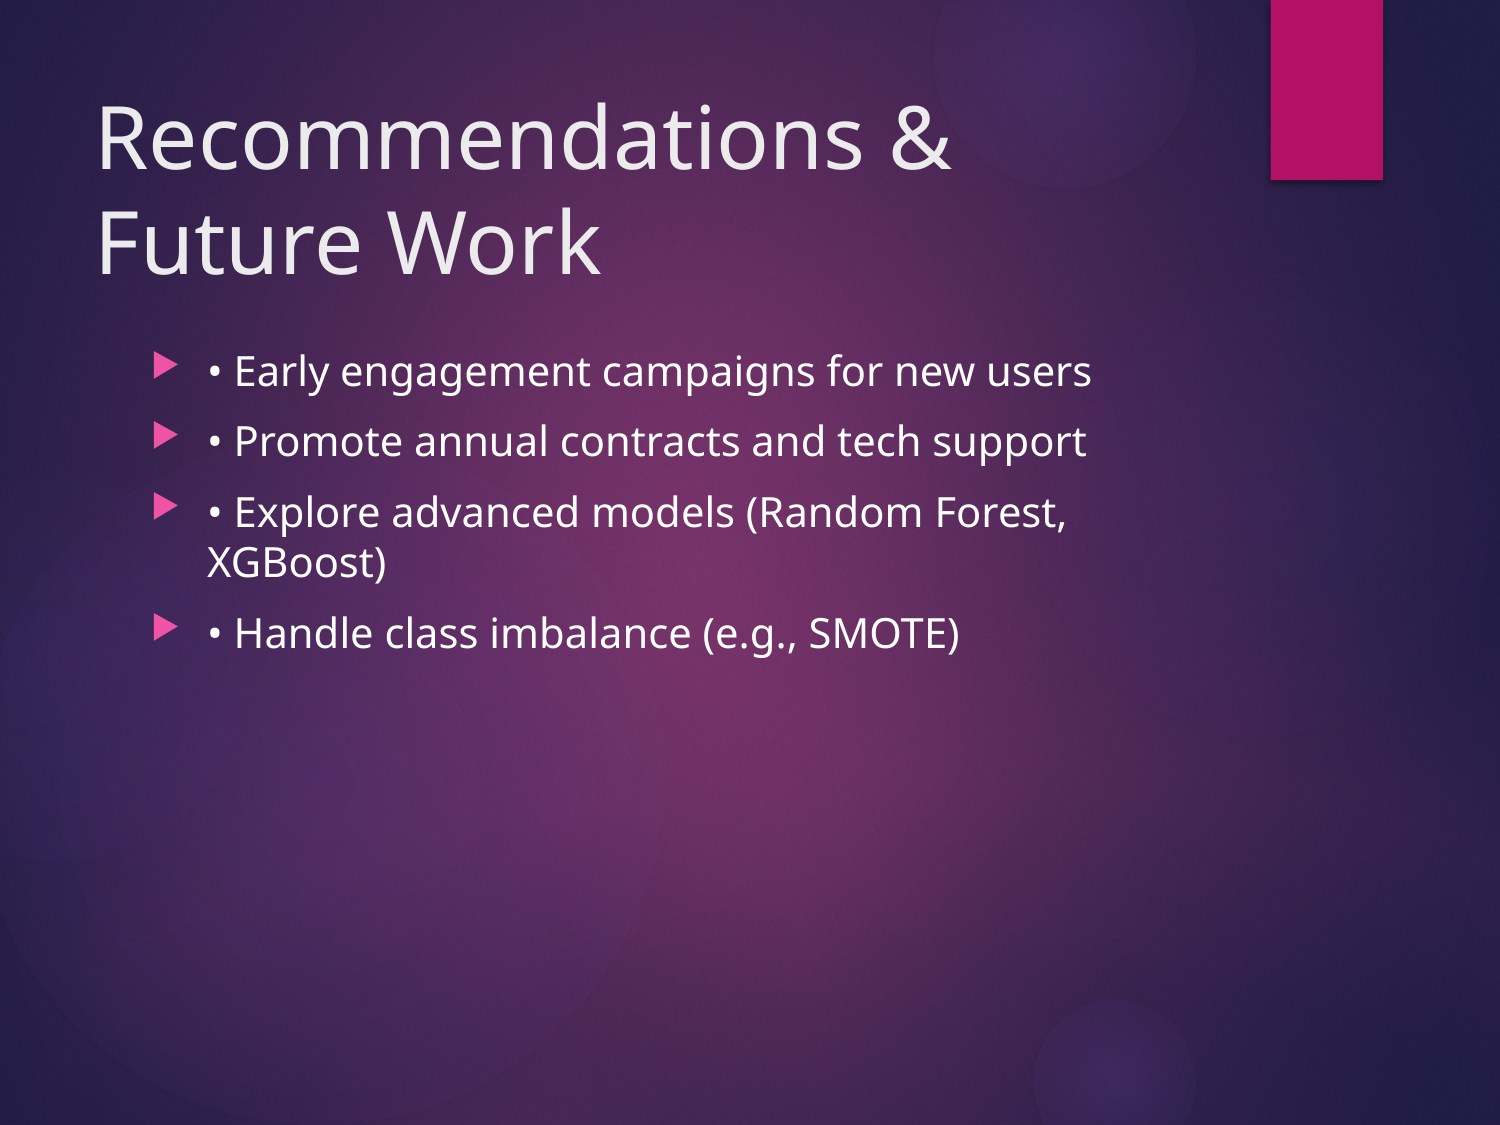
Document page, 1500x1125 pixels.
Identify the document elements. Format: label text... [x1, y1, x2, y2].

list • Early engagement campaigns for new users • Promote annual contracts and tech support • Explore advanced models (Random Forest, XGBoost) • Handle class imbalance (e.g., SMOTE) [135, 336, 1237, 1025]
title Recommendations & Future Work [79, 74, 1237, 304]
